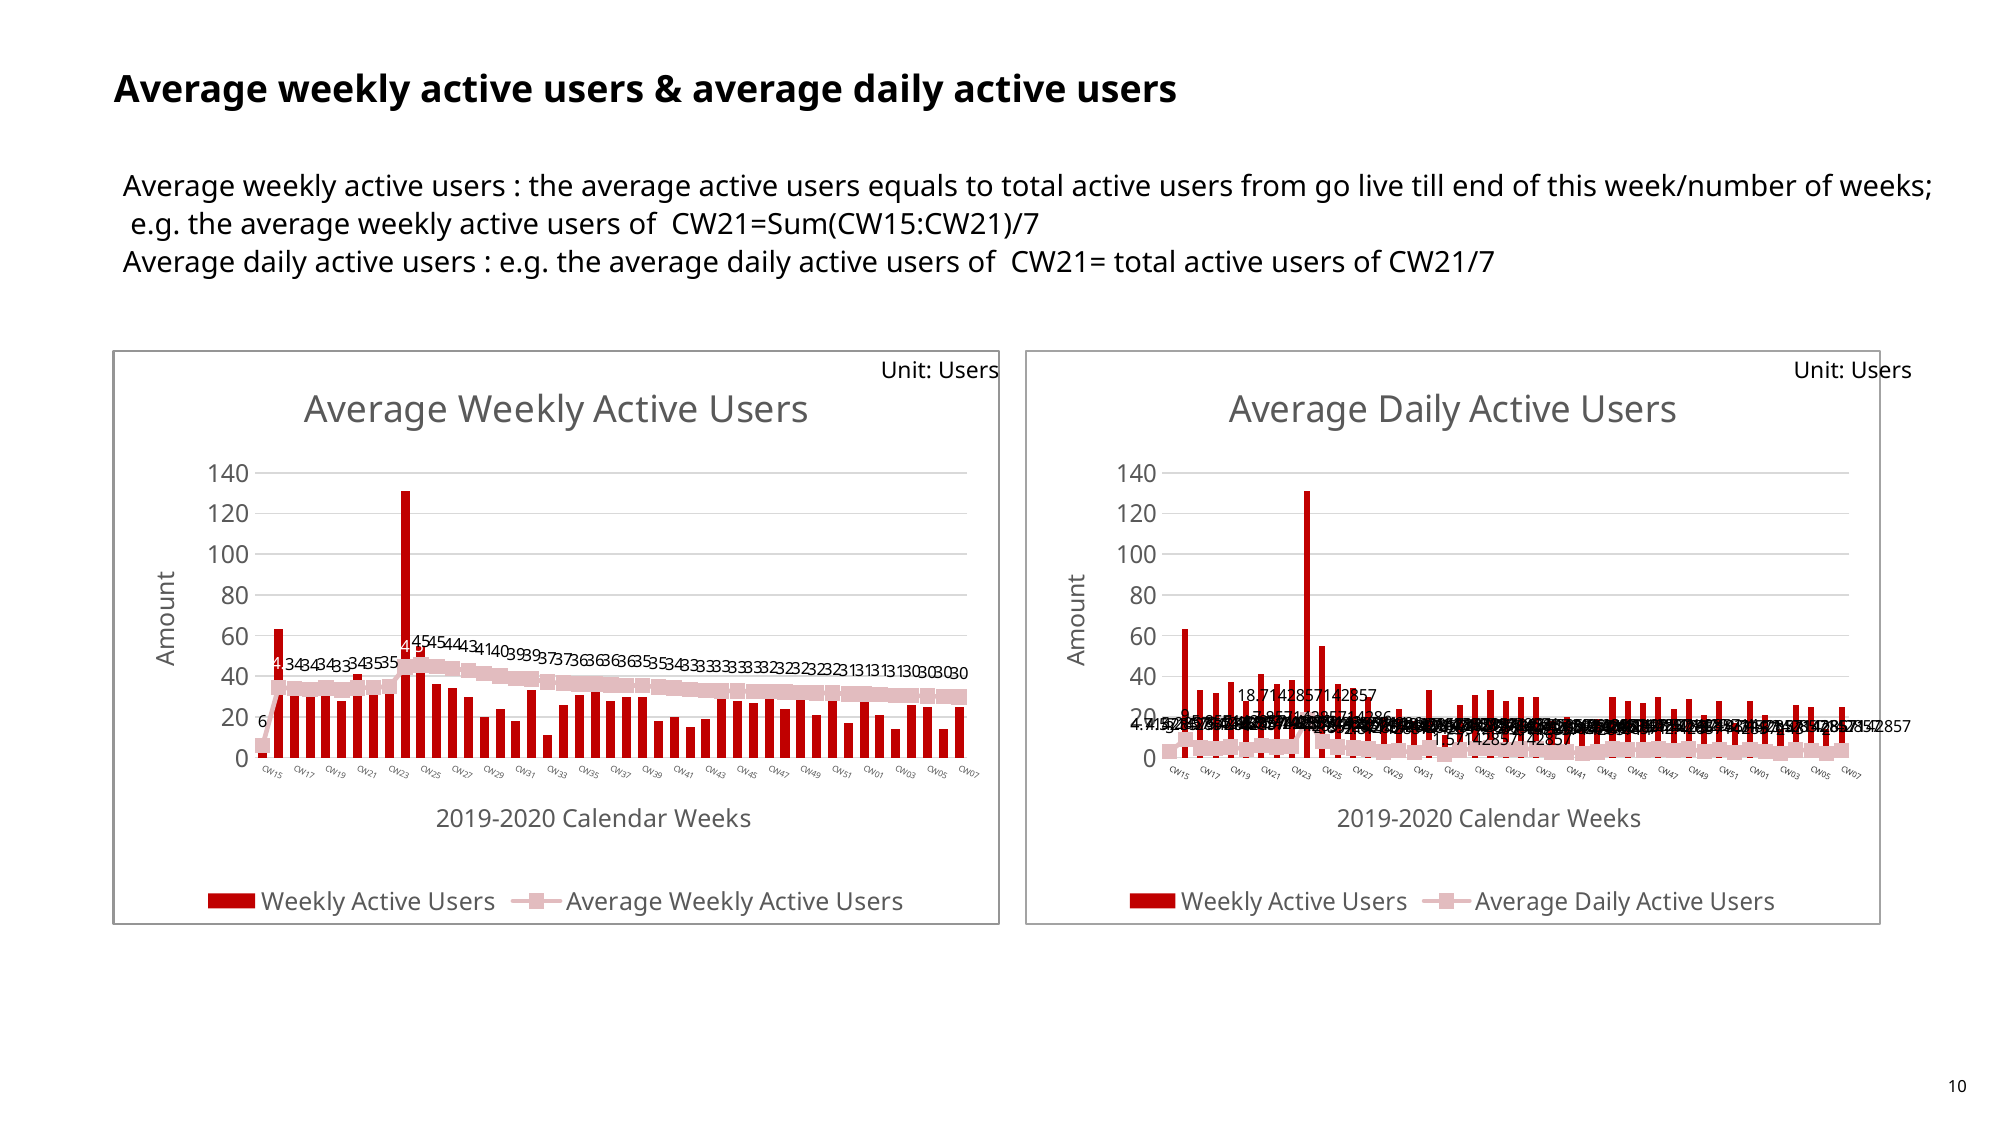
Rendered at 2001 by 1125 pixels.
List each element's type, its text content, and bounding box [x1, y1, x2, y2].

text_box Average weekly active users : the average active users equals to total active users from go live till end of this week/number of weeks; e.g. the average weekly active users of CW21=Sum(CW15:CW21)/7 Average daily active users : e.g. the average daily active users of CW21= total active users of CW21/7 [122, 163, 1942, 279]
chart [112, 349, 1001, 926]
chart [1024, 349, 1913, 926]
title Average weekly active users & average daily active users [114, 60, 1975, 161]
